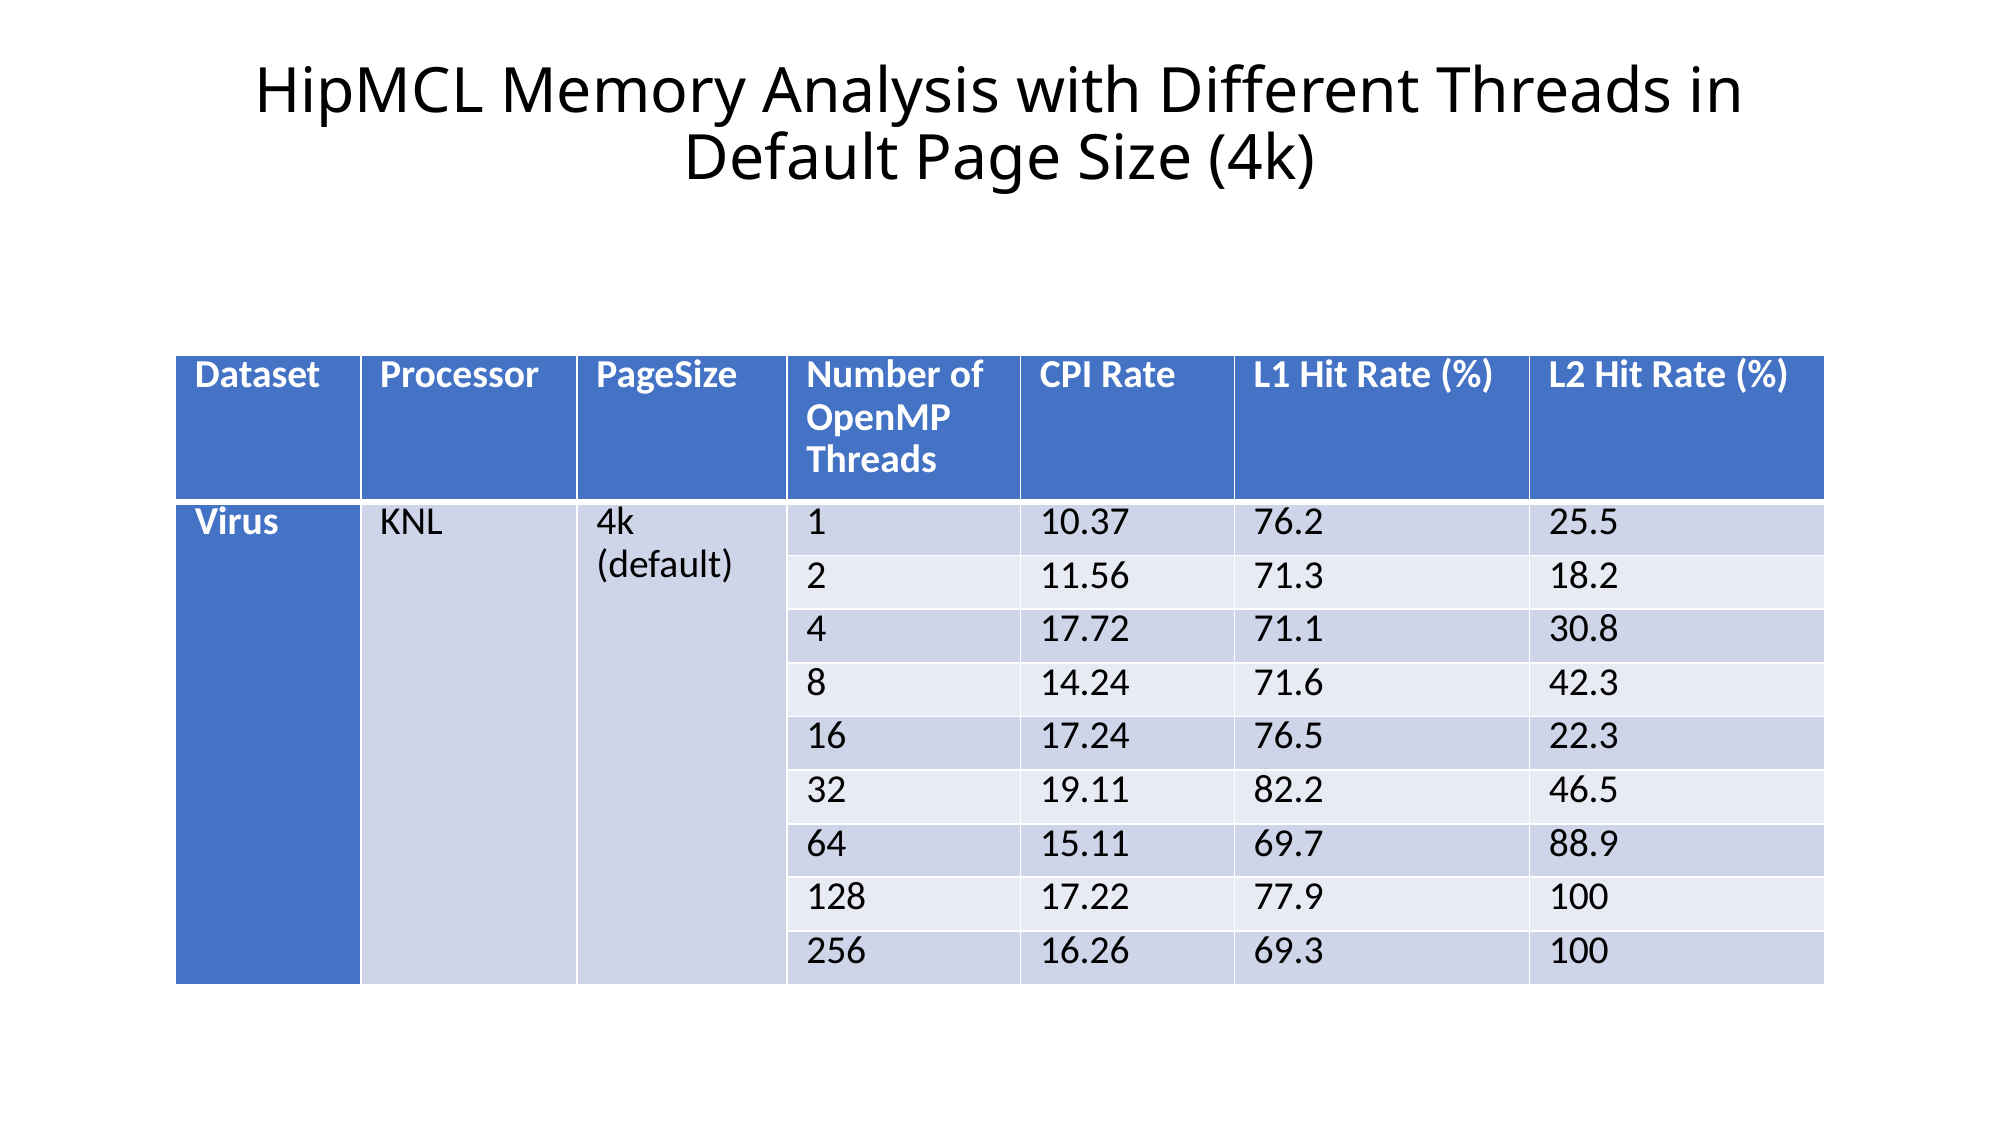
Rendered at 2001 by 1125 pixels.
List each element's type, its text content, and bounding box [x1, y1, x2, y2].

table_cell 15.11 [1021, 825, 1234, 876]
table_cell Virus [176, 505, 360, 984]
table_cell 71.1 [1235, 610, 1529, 662]
table_cell 4k (default) [578, 505, 786, 984]
title HipMCL Memory Analysis with Different Threads in Default Page Size (4k) [137, 47, 1863, 201]
table_cell 2 [788, 556, 1020, 608]
table_cell KNL [362, 505, 576, 984]
table_cell 17.24 [1021, 717, 1234, 769]
table_cell 64 [788, 825, 1020, 876]
table_header Number of OpenMP Threads [788, 356, 1020, 499]
table_cell 32 [788, 771, 1020, 823]
table_cell 77.9 [1235, 878, 1529, 930]
table_header Processor [362, 356, 576, 499]
table_cell 128 [788, 878, 1020, 930]
table_cell 71.3 [1235, 556, 1529, 608]
table_cell 16.26 [1021, 932, 1234, 984]
table_cell 10.37 [1021, 505, 1234, 555]
table_cell 11.56 [1021, 556, 1234, 608]
table_header Dataset [176, 356, 360, 499]
table_cell 8 [788, 664, 1020, 716]
table_cell 25.5 [1530, 505, 1824, 555]
table_cell 88.9 [1530, 825, 1824, 876]
table_cell 76.2 [1235, 505, 1529, 555]
table_cell 76.5 [1235, 717, 1529, 769]
table_cell 100 [1530, 878, 1824, 930]
table_cell 14.24 [1021, 664, 1234, 716]
table_cell 100 [1530, 932, 1824, 984]
table_cell 42.3 [1530, 664, 1824, 716]
table_cell 16 [788, 717, 1020, 769]
table_header L1 Hit Rate (%) [1235, 356, 1529, 499]
table_cell 18.2 [1530, 556, 1824, 608]
table_cell 46.5 [1530, 771, 1824, 823]
table_cell 1 [788, 505, 1020, 555]
table_cell 30.8 [1530, 610, 1824, 662]
table_cell 22.3 [1530, 717, 1824, 769]
table_cell 17.72 [1021, 610, 1234, 662]
table_header CPI Rate [1021, 356, 1234, 499]
table_cell 256 [788, 932, 1020, 984]
table_cell 82.2 [1235, 771, 1529, 823]
table_cell 71.6 [1235, 664, 1529, 716]
table_header PageSize [578, 356, 786, 499]
table_cell 19.11 [1021, 771, 1234, 823]
table_cell 69.3 [1235, 932, 1529, 984]
table_cell 17.22 [1021, 878, 1234, 930]
table_cell 69.7 [1235, 825, 1529, 876]
table_header L2 Hit Rate (%) [1530, 356, 1824, 499]
table_cell 4 [788, 610, 1020, 662]
